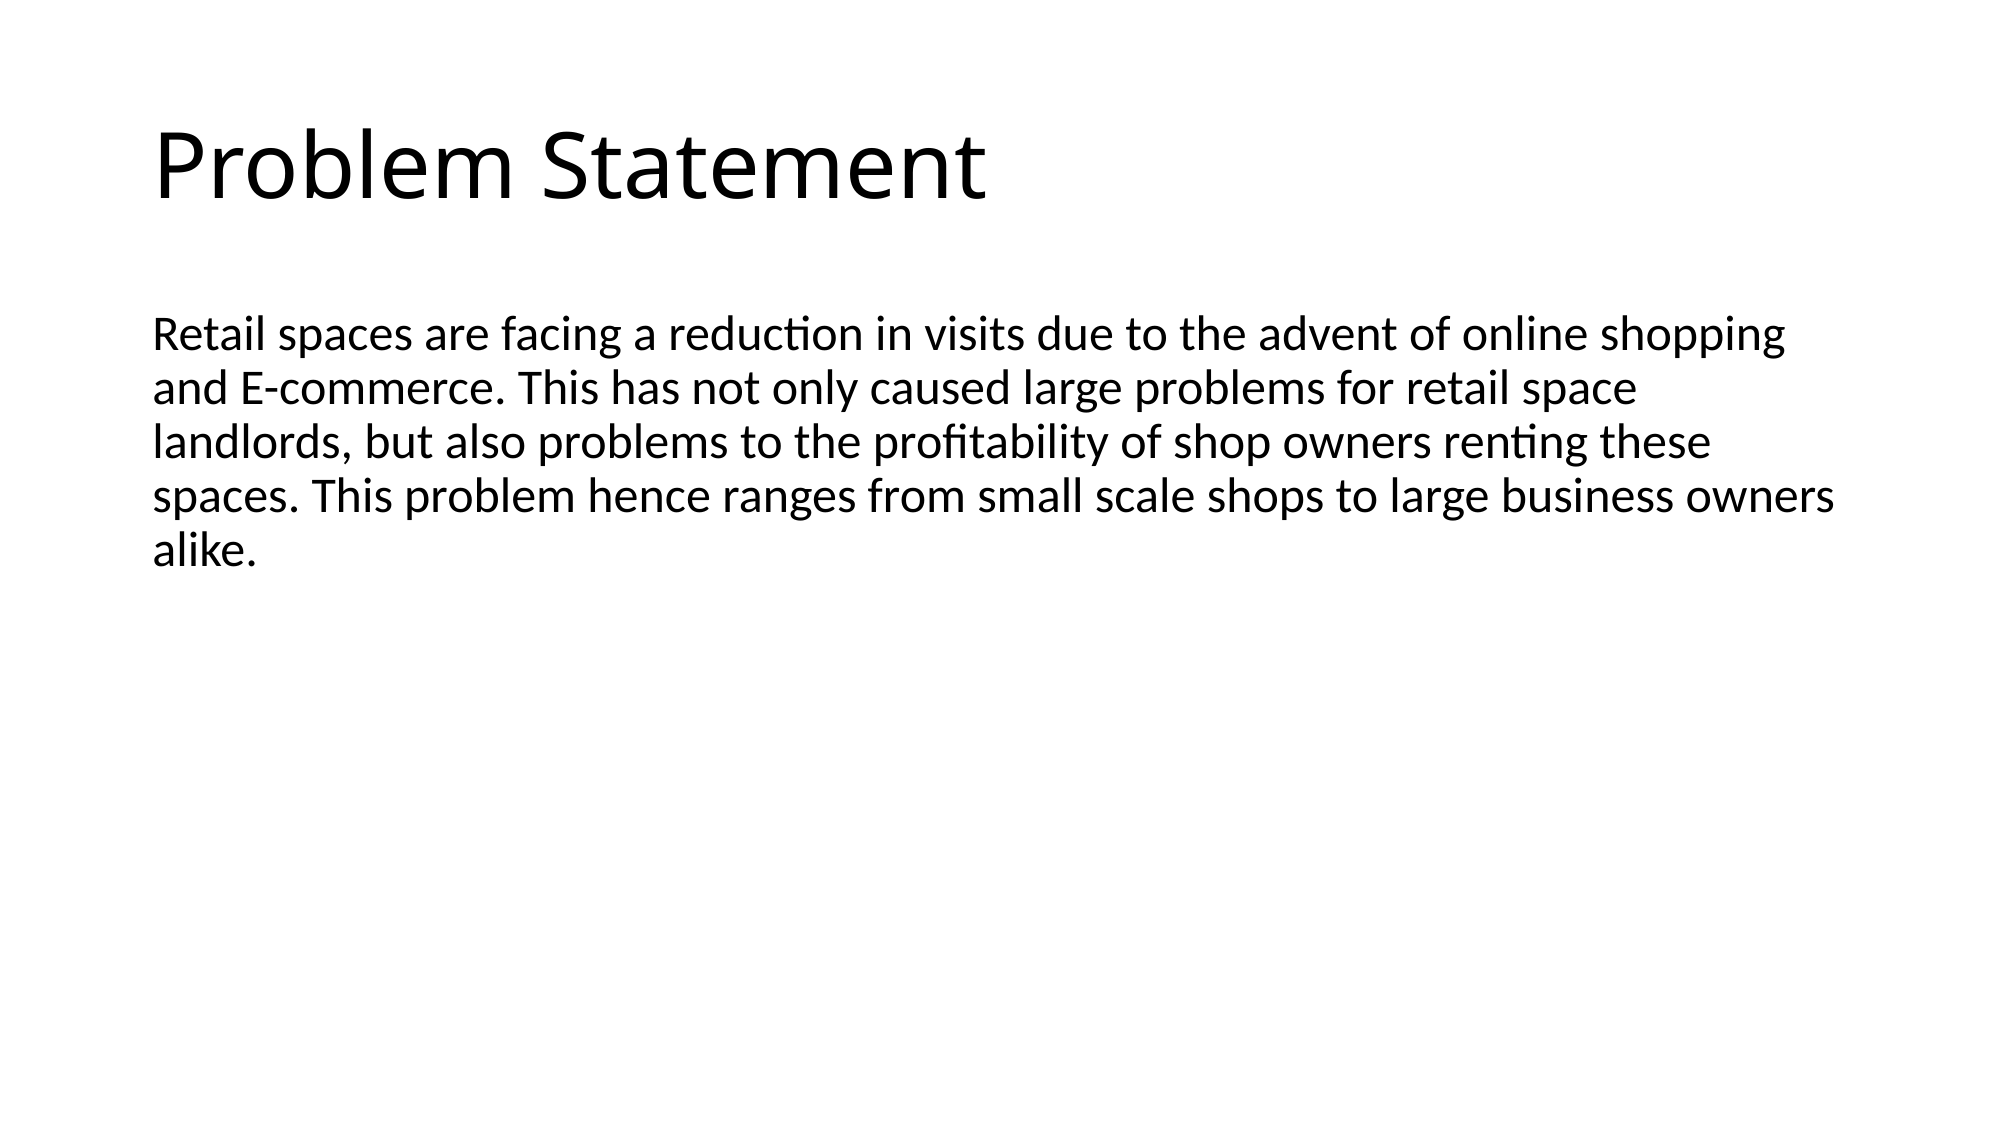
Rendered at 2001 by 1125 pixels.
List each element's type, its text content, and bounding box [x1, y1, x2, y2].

title Problem Statement [137, 59, 1863, 278]
list Retail spaces are facing a reduction in visits due to the advent of online shopping and E-commerce. This has not only caused large problems for retail space landlords, but also problems to the profitability of shop owners renting these spaces. This problem hence ranges from small scale shops to large business owners alike. [137, 299, 1863, 1014]
